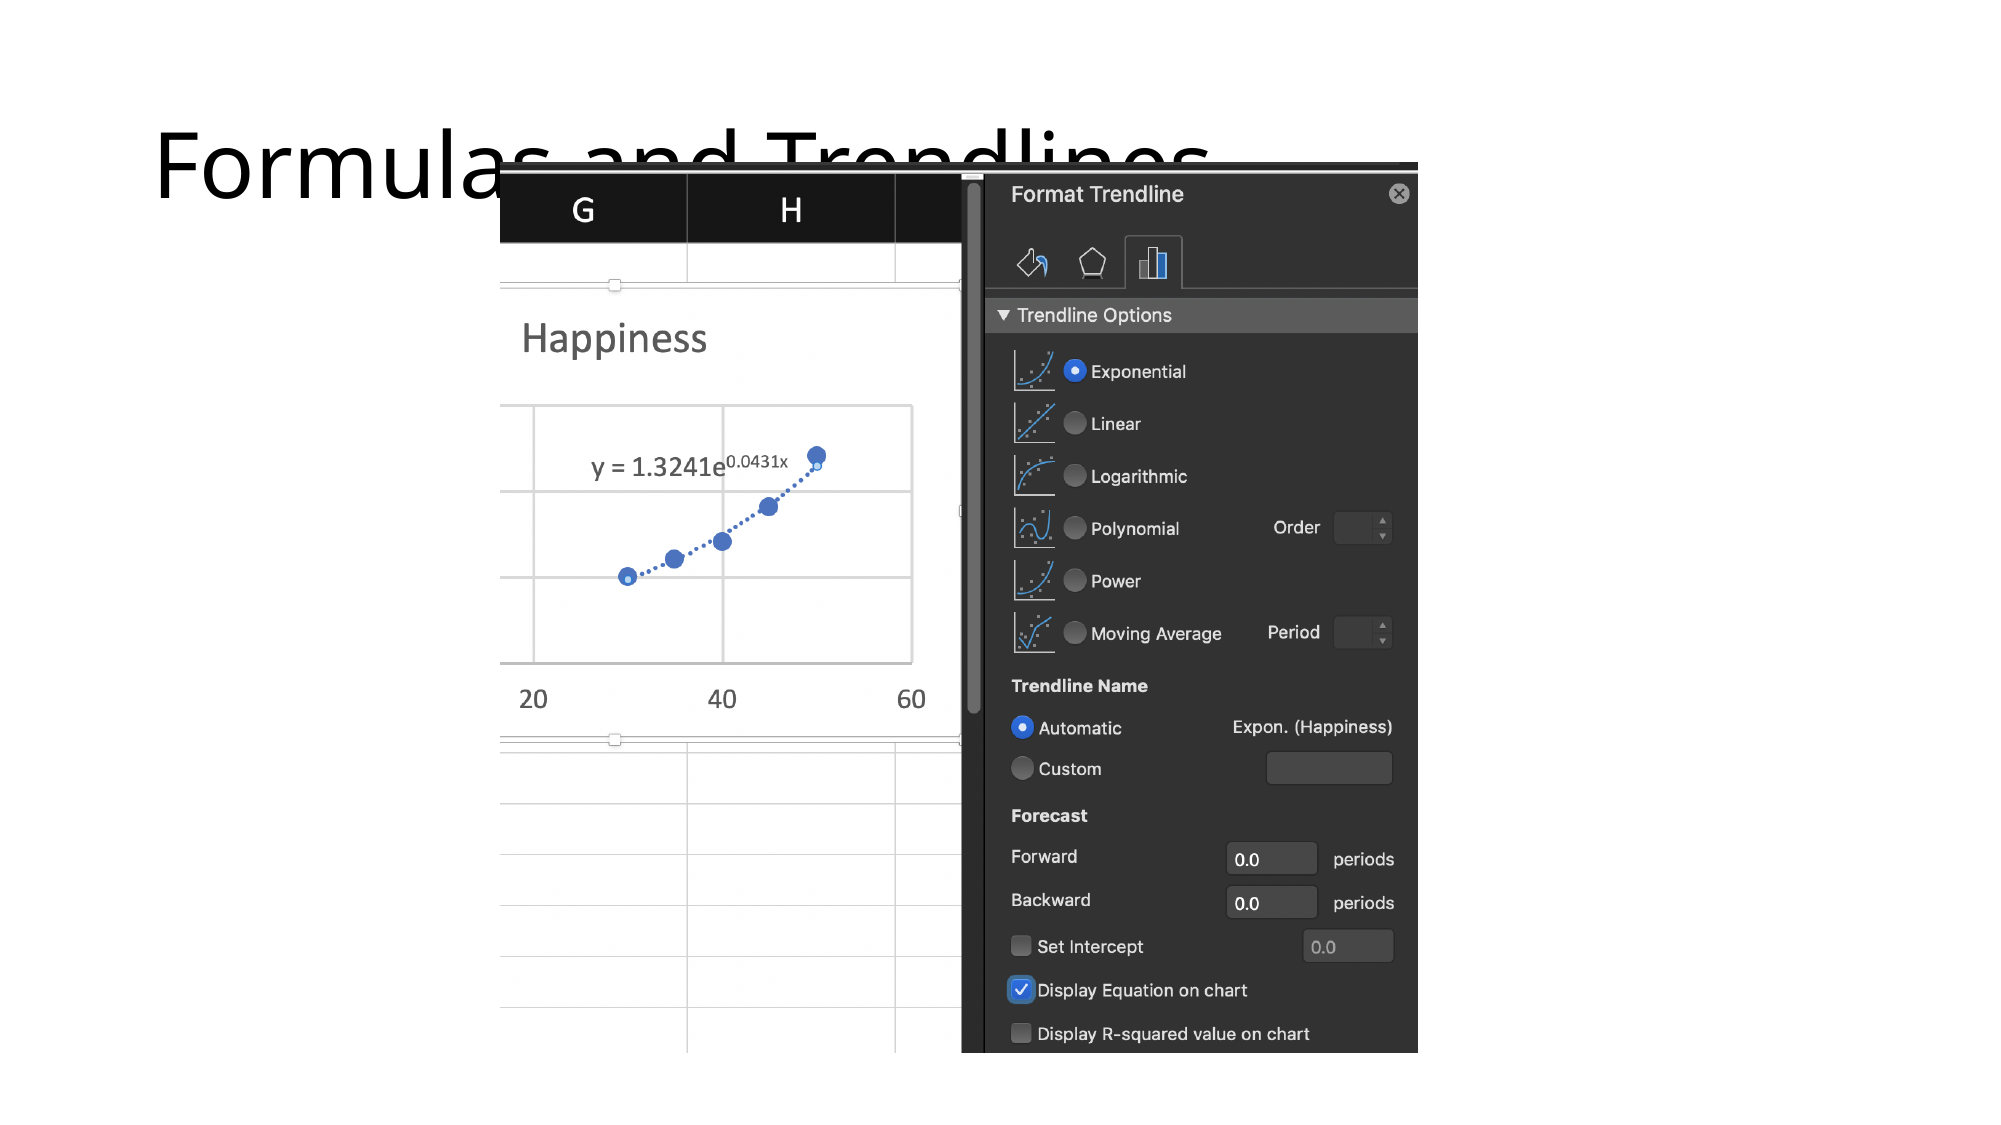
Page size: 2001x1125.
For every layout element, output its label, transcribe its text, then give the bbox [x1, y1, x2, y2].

picture [499, 162, 1418, 1053]
title Formulas and Trendlines [137, 59, 1863, 278]
